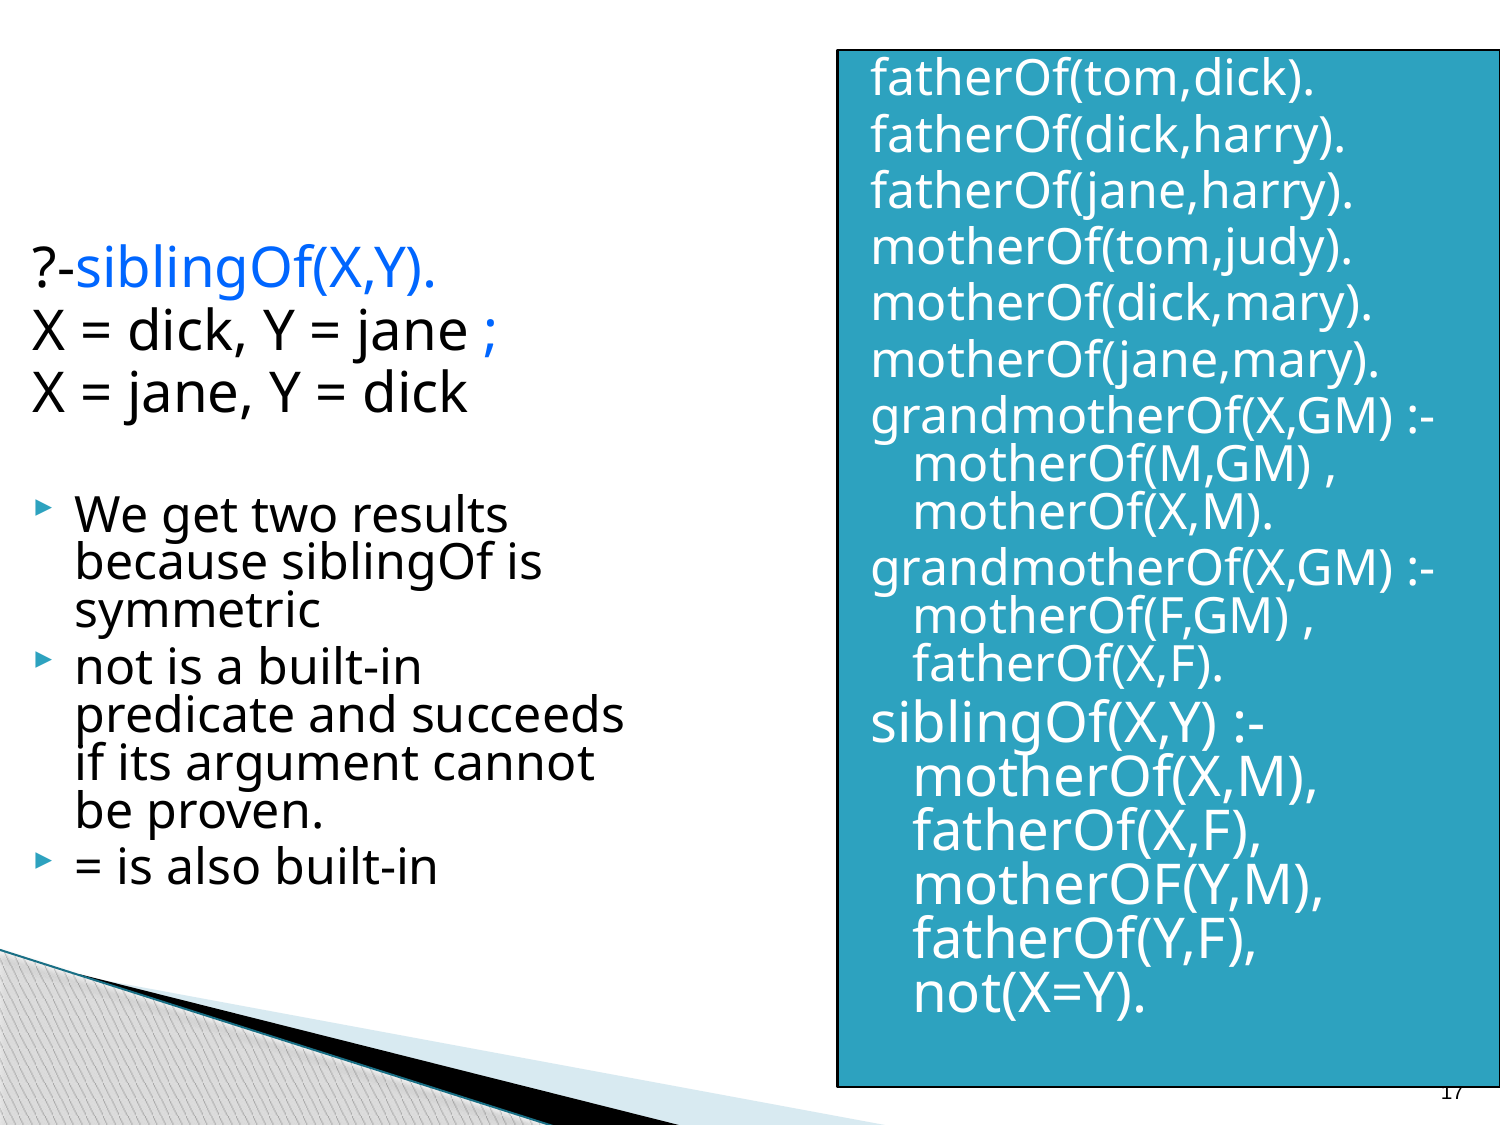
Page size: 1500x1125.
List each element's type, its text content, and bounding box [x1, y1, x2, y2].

slide_number 17 [1418, 1088, 1479, 1112]
list fatherOf(tom,dick). fatherOf(dick,harry). fatherOf(jane,harry). motherOf(tom,judy). motherOf(dick,mary). motherOf(jane,mary). grandmotherOf(X,GM) :- motherOf(M,GM) , motherOf(X,M). grandmotherOf(X,GM) :- motherOf(F,GM) , fatherOf(X,F). siblingOf(X,Y) :- motherOf(X,M), fatherOf(X,F), motherOF(Y,M), fatherOf(Y,F), not(X=Y). [837, 50, 1500, 1088]
list ?-siblingOf(X,Y). X = dick, Y = jane ; X = jane, Y = dick We get two results because siblingOf is symmetric not is a built-in predicate and succeeds if its argument cannot be proven. = is also built-in [0, 112, 663, 980]
